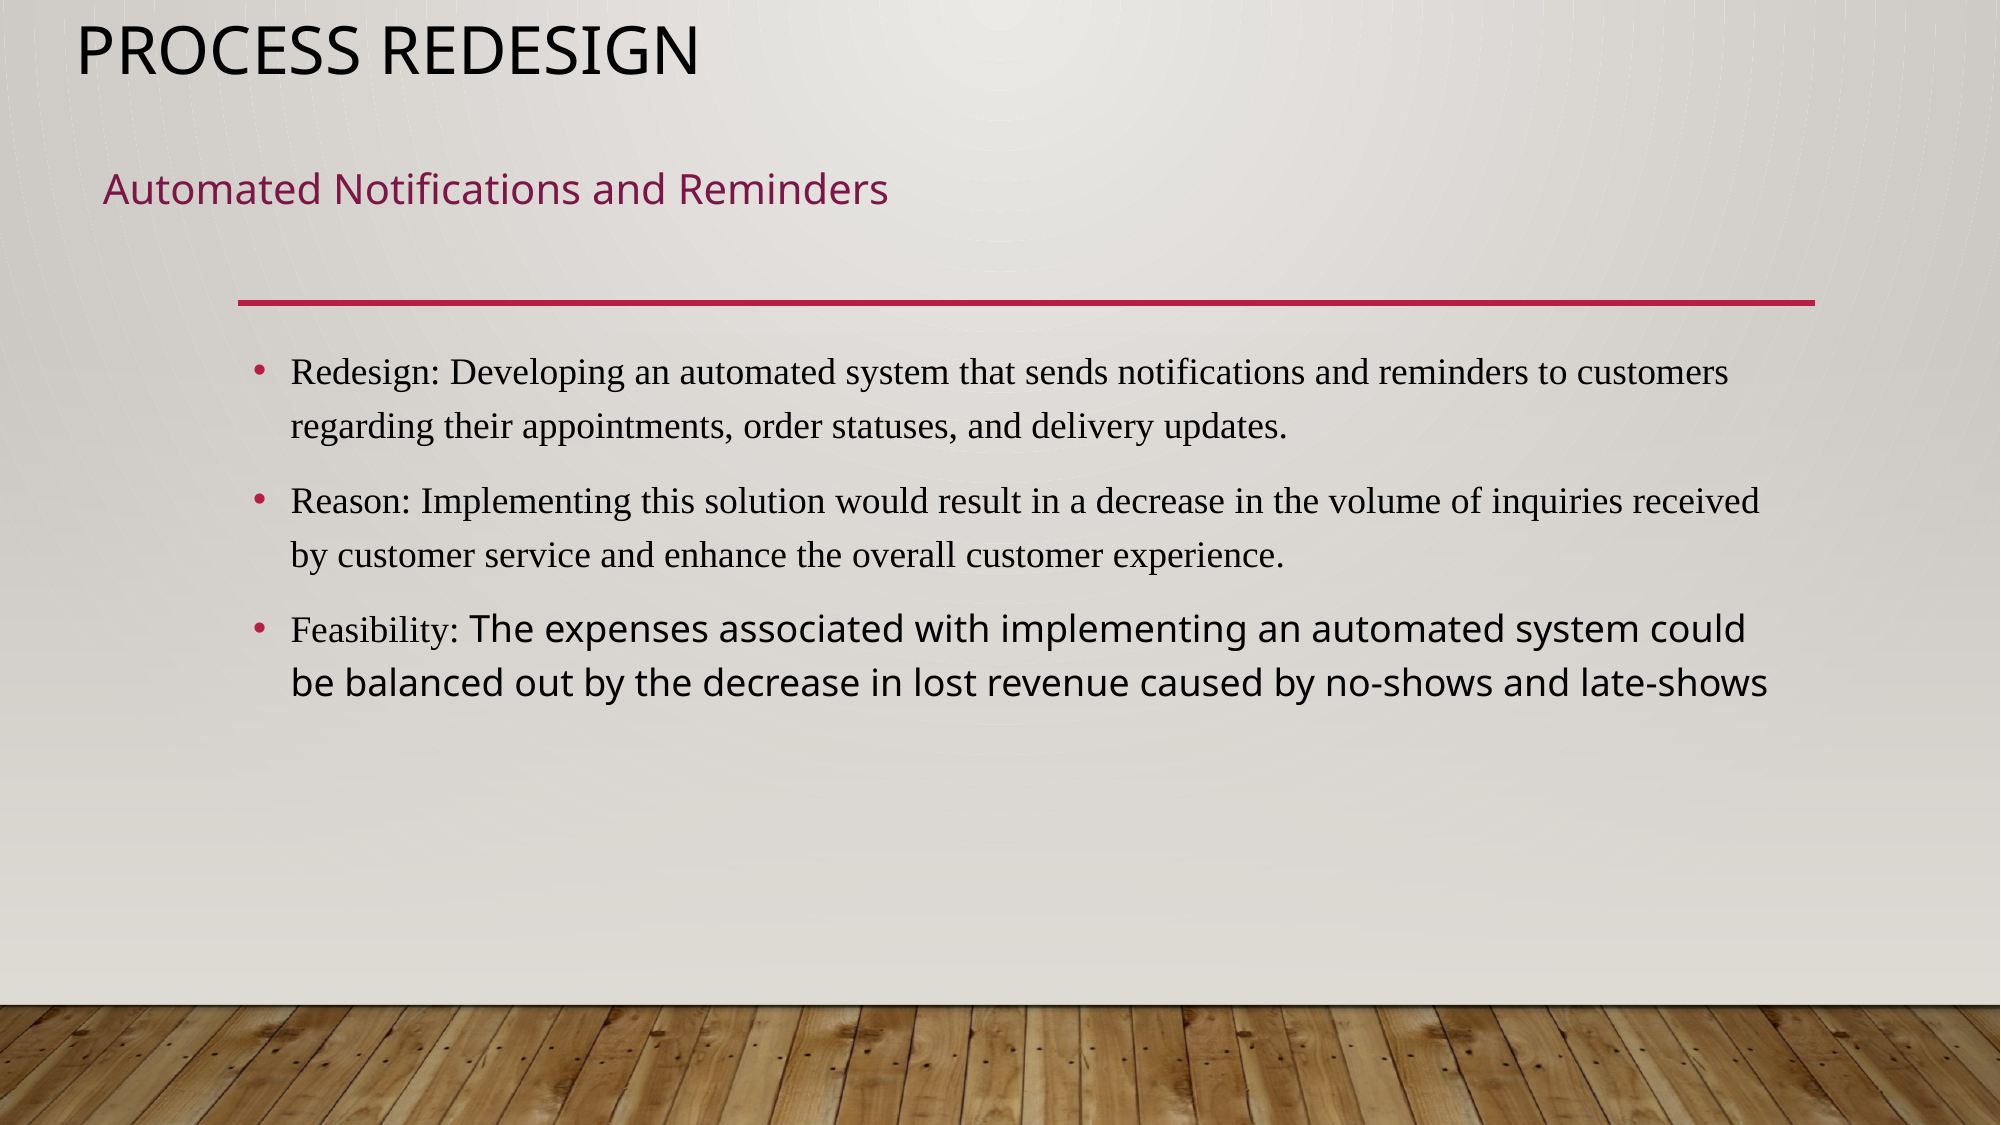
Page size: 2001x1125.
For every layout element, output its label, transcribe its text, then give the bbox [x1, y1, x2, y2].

title Process Redesign [60, 9, 1637, 182]
list Automated Notifications and Reminders [87, 144, 1352, 244]
list Redesign: Developing an automated system that sends notifications and reminders to customers regarding their appointments, order statuses, and delivery updates. Reason: Implementing this solution would result in a decrease in the volume of inquiries received by customer service and enhance the overall customer experience. Feasibility: The expenses associated with implementing an automated system could be balanced out by the decrease in lost revenue caused by no-shows and late-shows [238, 330, 1814, 897]
picture [0, 1005, 2000, 1125]
